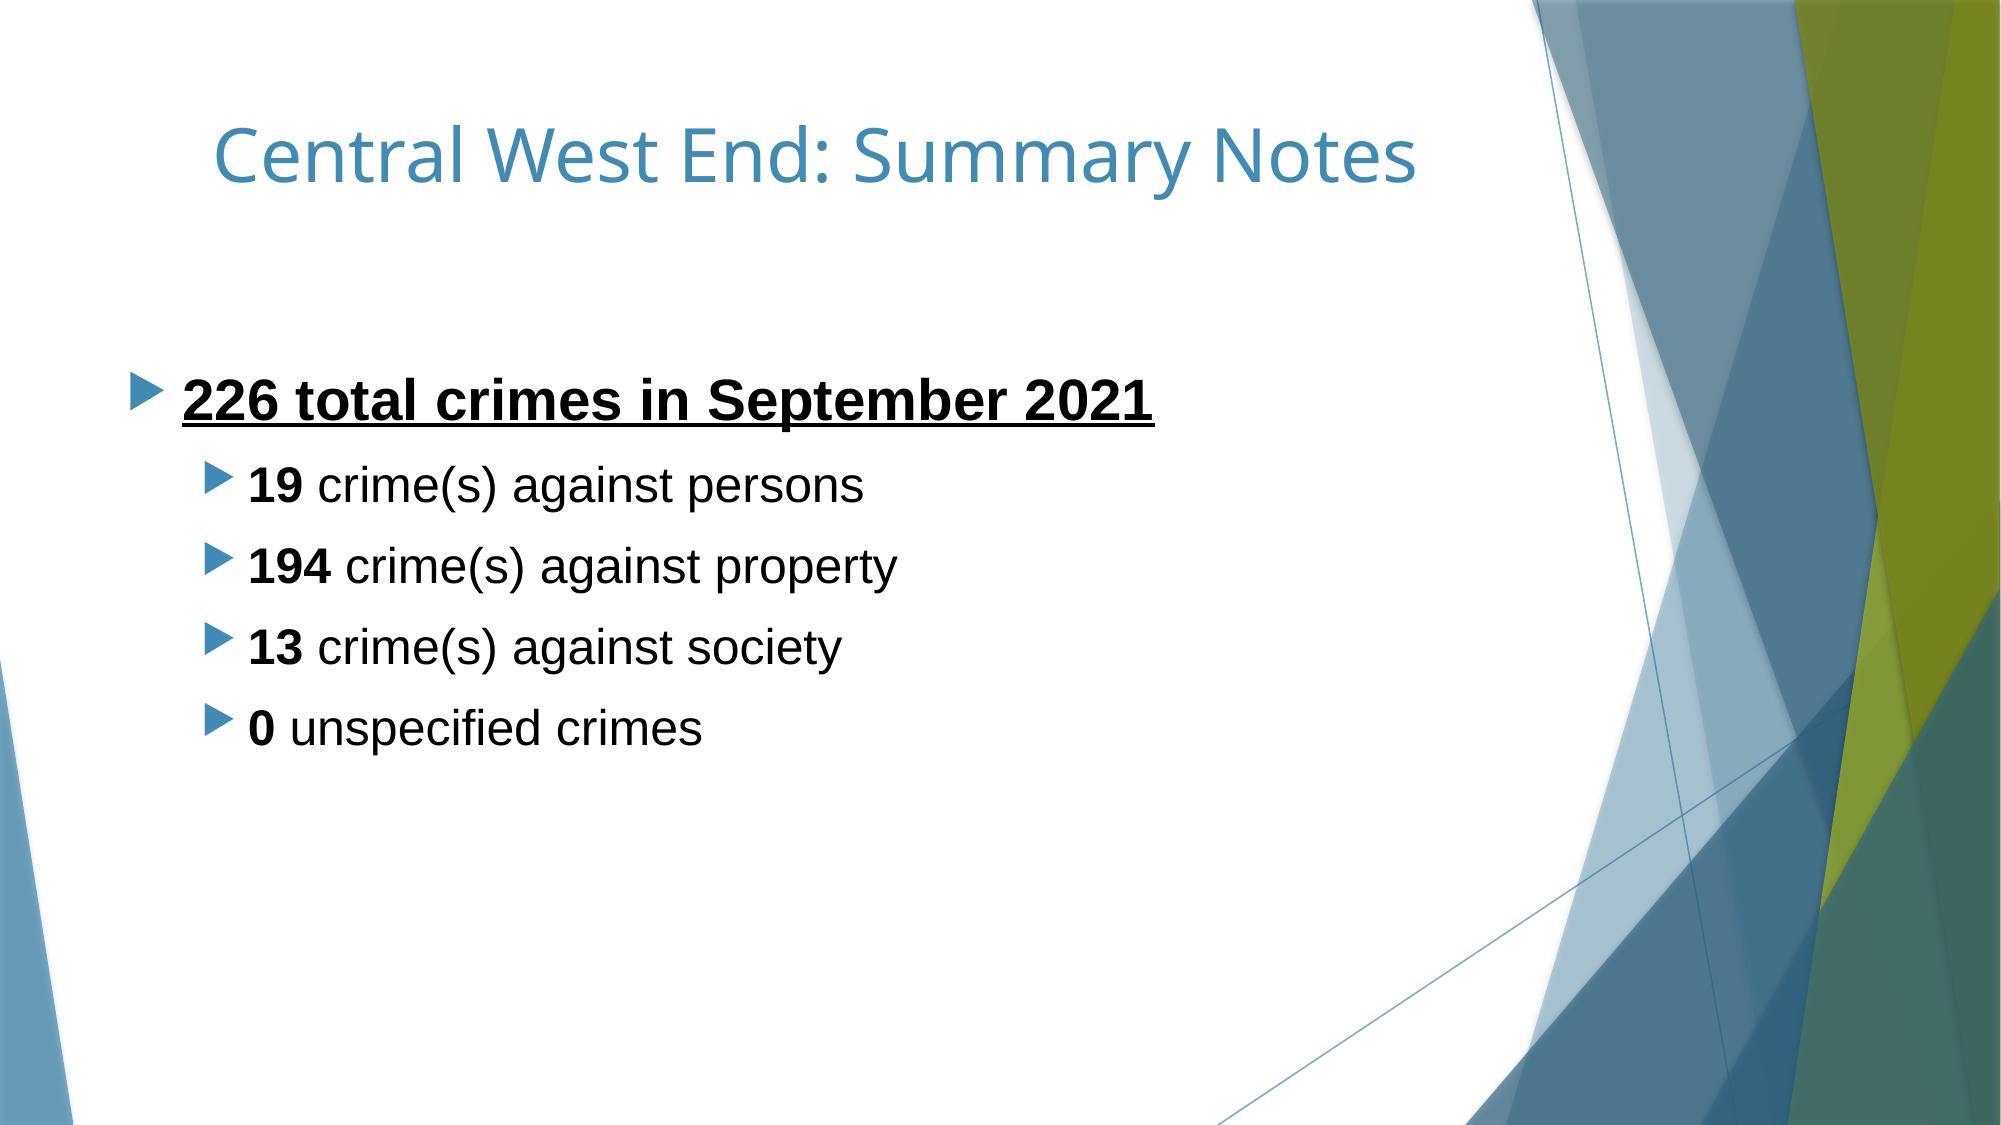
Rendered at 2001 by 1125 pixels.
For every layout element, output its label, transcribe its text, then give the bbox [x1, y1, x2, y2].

title Central West End: Summary Notes [111, 99, 1522, 317]
list 226 total crimes in September 2021 19 crime(s) against persons 194 crime(s) against property 13 crime(s) against society 0 unspecified crimes [111, 354, 1522, 992]
